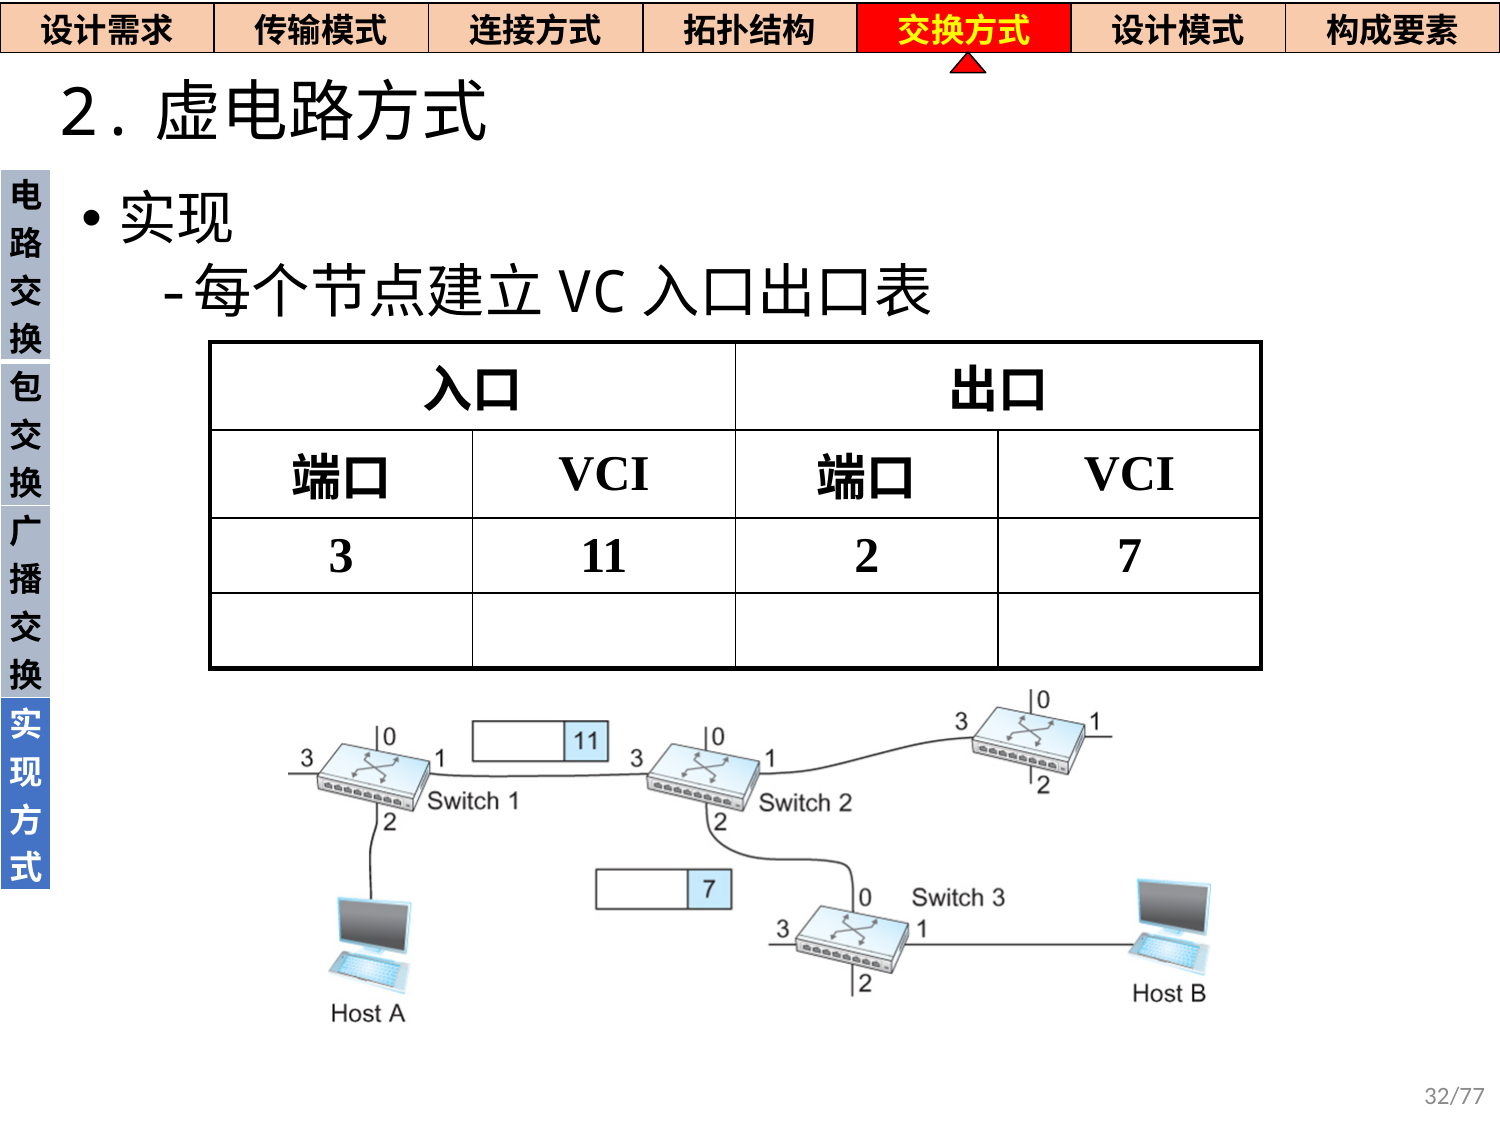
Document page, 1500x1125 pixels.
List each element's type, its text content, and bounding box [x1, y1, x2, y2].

table_cell 3 [212, 519, 472, 592]
table_header 传输模式 [215, 4, 428, 52]
picture [288, 687, 1211, 1027]
text_box [950, 51, 986, 73]
table_header 交换方式 [858, 4, 1070, 52]
table_cell 11 [473, 519, 735, 592]
table_header 连接方式 [429, 4, 642, 52]
slide_number 32/77 [1162, 1065, 1500, 1125]
table_cell [212, 594, 472, 666]
table_header 设计需求 [1, 4, 213, 52]
table_cell 2 [736, 519, 997, 592]
table_cell [473, 594, 735, 666]
table_cell 端口 [736, 431, 997, 517]
table_header 出口 [736, 344, 1259, 429]
table_cell 端口 [212, 431, 472, 517]
table_header 电路交换 [1, 170, 50, 359]
table_cell 7 [999, 519, 1259, 592]
table_header 构成要素 [1286, 4, 1499, 52]
table_cell 包交换 [1, 364, 50, 505]
table_header 拓扑结构 [644, 4, 856, 52]
table_cell VCI [473, 431, 735, 517]
table_cell 实现方式 [1, 698, 50, 889]
table_cell 广播交换 [1, 506, 50, 697]
list 实现 每个节点建立VC入口出口表 [66, 181, 1464, 1068]
table_header 入口 [212, 344, 735, 429]
title 2.虚电路方式 [43, 57, 1464, 170]
table_cell VCI [999, 431, 1259, 517]
table_cell [736, 594, 997, 666]
table_cell [999, 594, 1259, 666]
table_header 设计模式 [1072, 4, 1285, 52]
